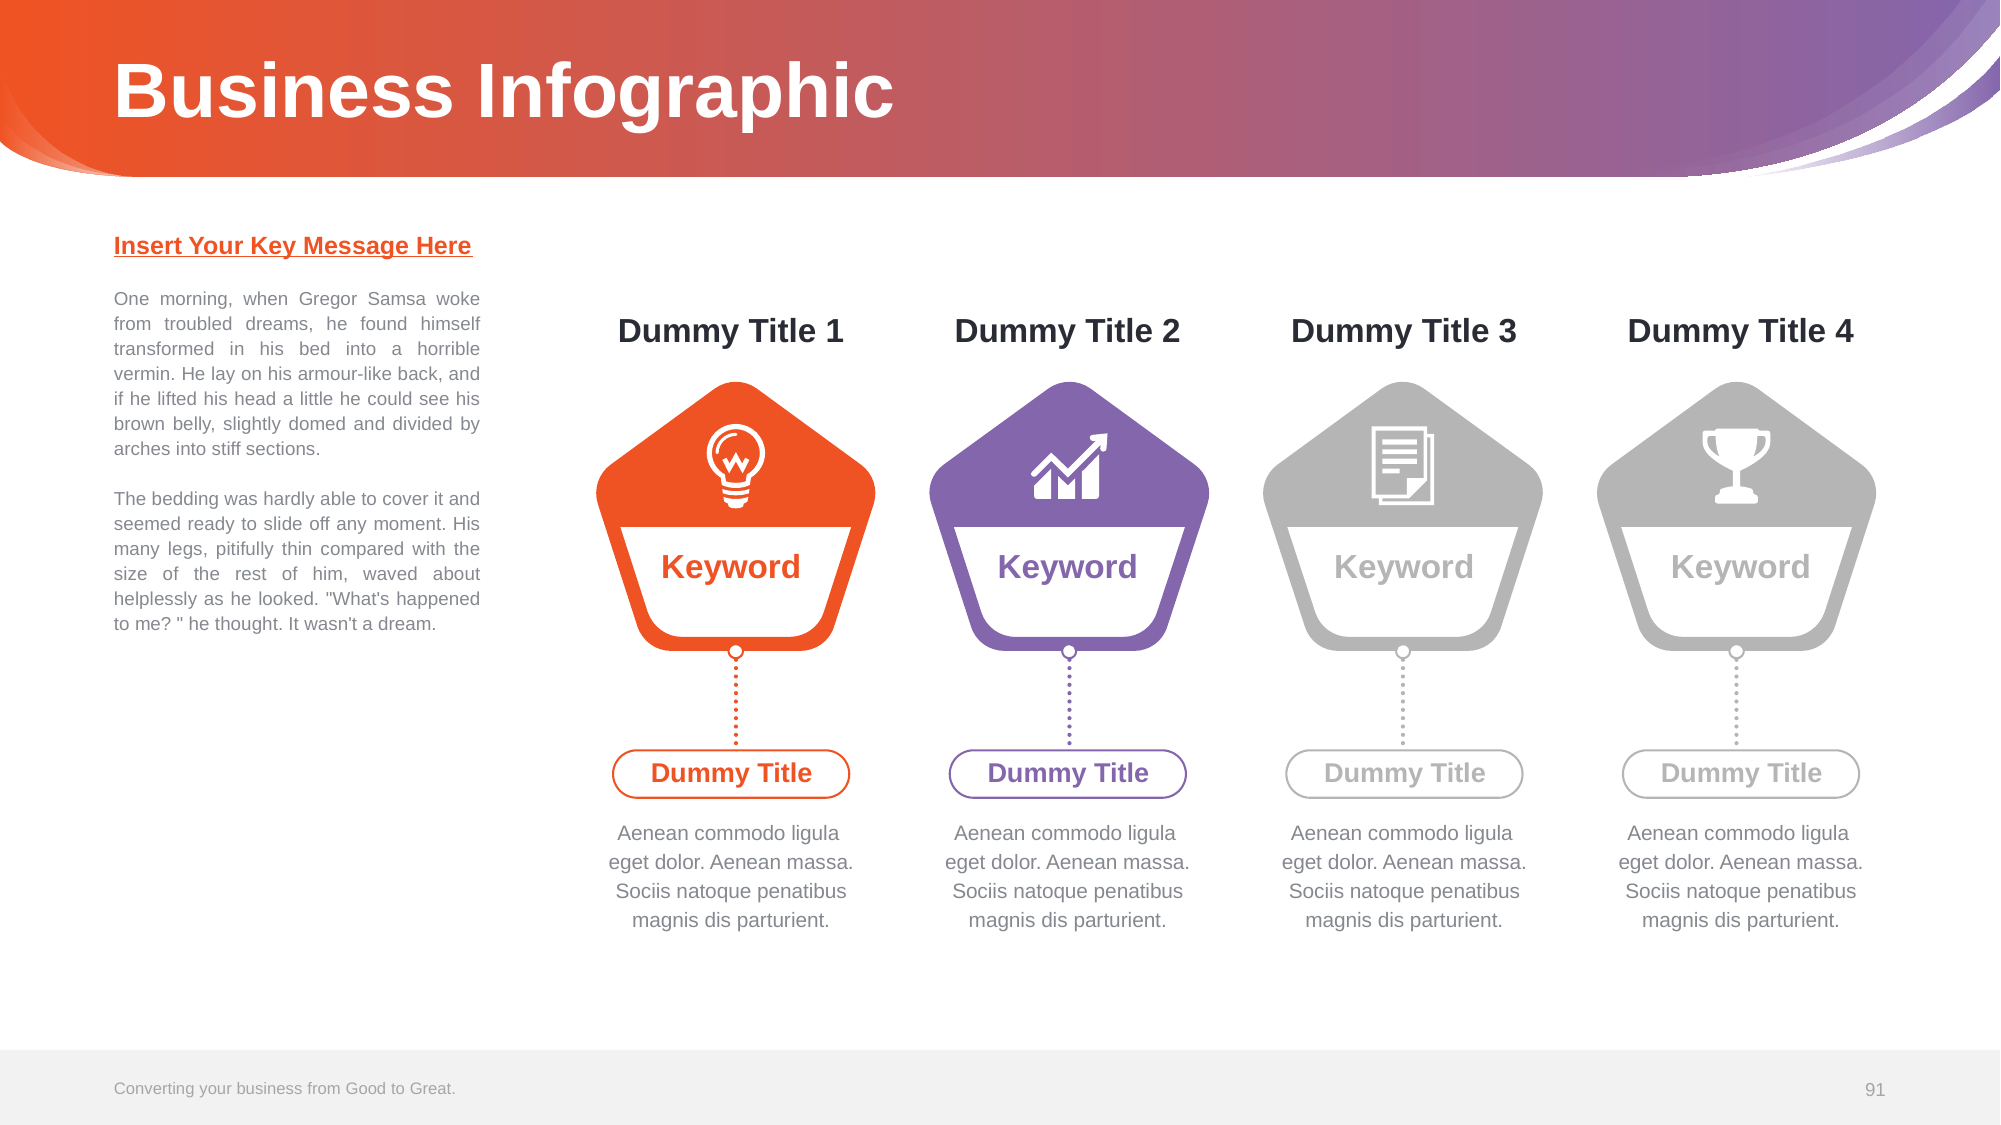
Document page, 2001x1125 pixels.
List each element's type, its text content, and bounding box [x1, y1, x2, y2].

title Business Infographic [114, 7, 1886, 177]
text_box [586, 308, 1886, 934]
list Insert Your Key Message Here One morning, when Gregor Samsa woke from troubled dreams, he found himself transformed in his bed into a horrible vermin. He lay on his armour-like back, and if he lifted his head a little he could see his brown belly, slightly domed and divided by arches into stiff sections. The bedding was hardly able to cover it and seemed ready to slide off any moment. His many legs, pitifully thin compared with the size of the rest of him, waved about helplessly as he looked. "What's happened to me? " he thought. It wasn't a dream. [114, 234, 481, 1014]
slide_number 91 [1791, 1069, 1886, 1109]
footer Converting your business from Good to Great. [114, 1068, 899, 1108]
